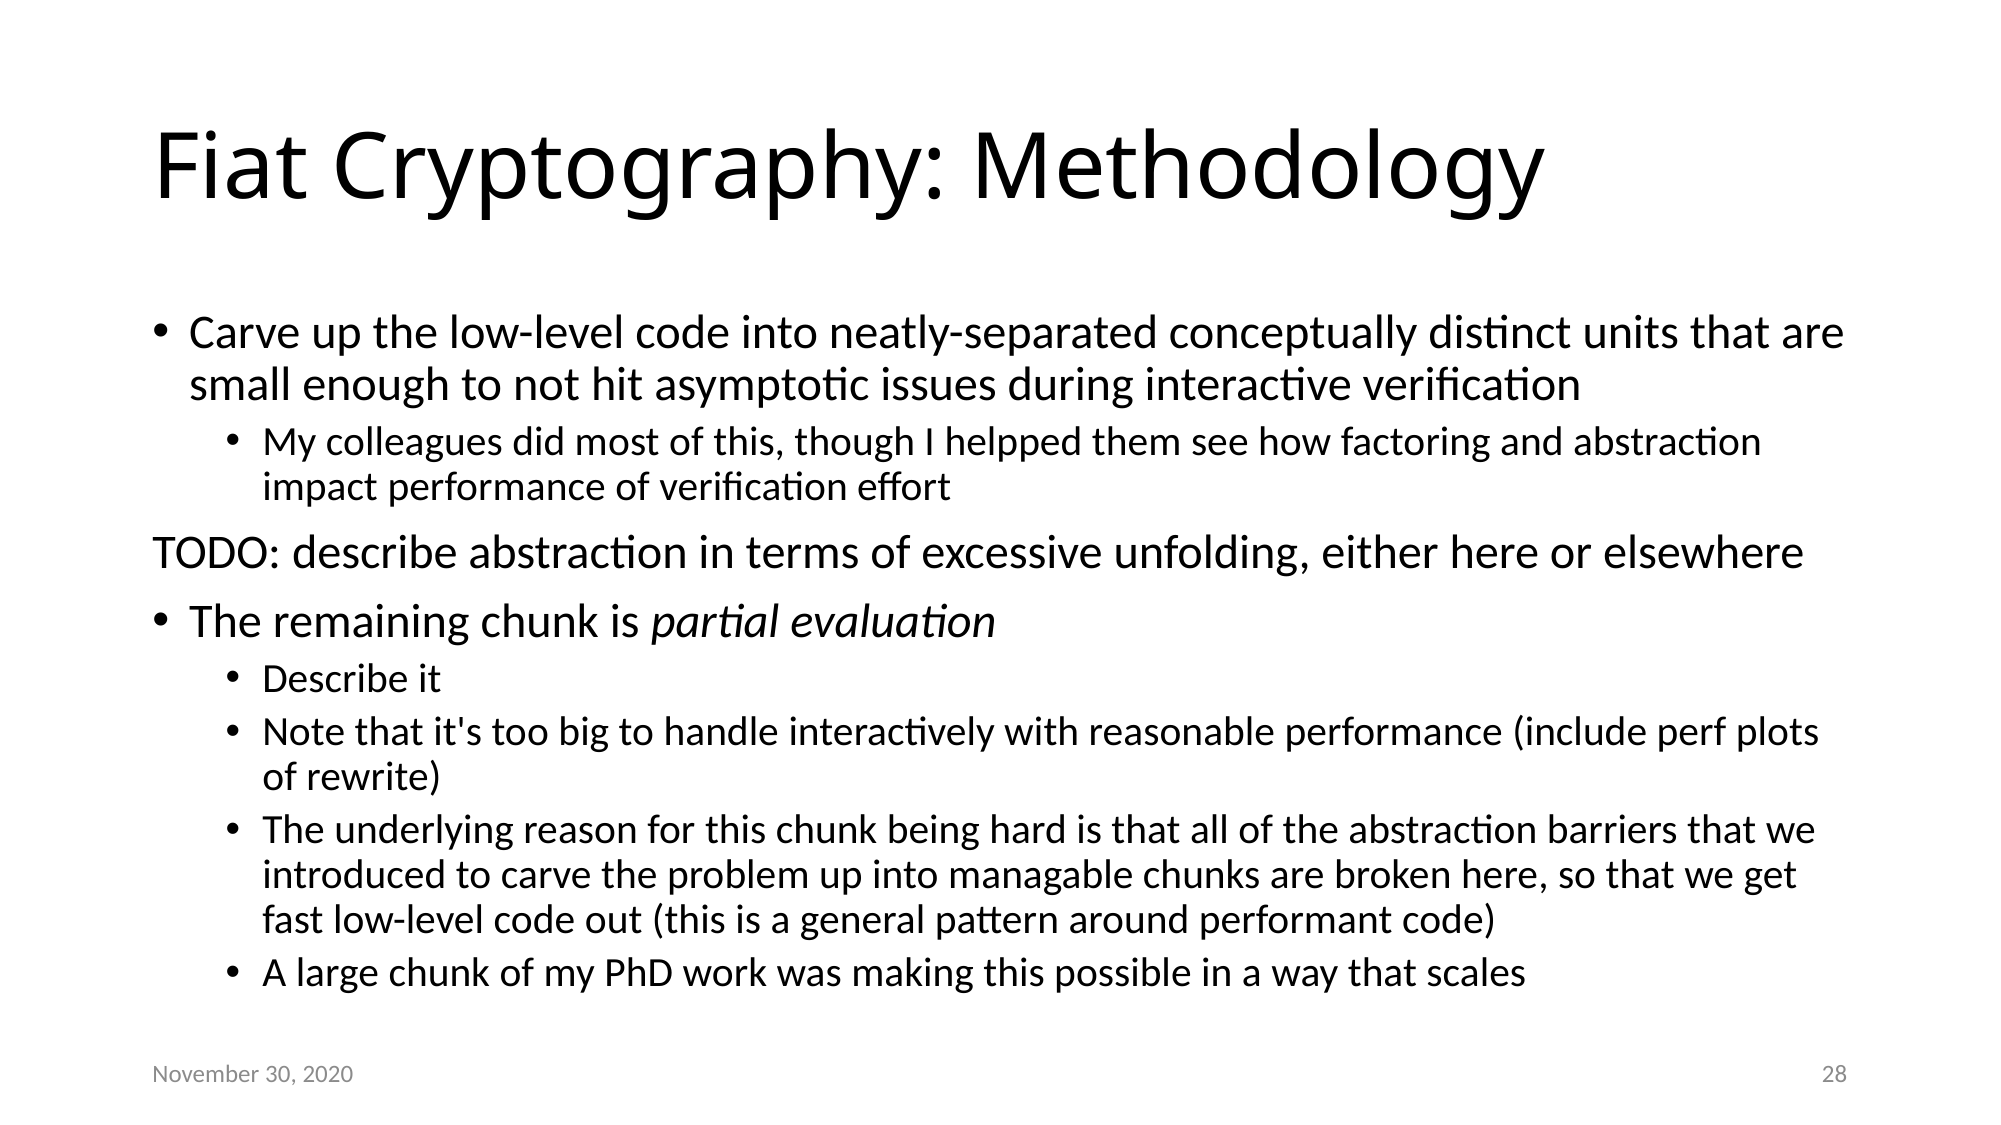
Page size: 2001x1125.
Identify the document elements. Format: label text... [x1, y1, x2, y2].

list Carve up the low-level code into neatly-separated conceptually distinct units that are small enough to not hit asymptotic issues during interactive verification My colleagues did most of this, though I helpped them see how factoring and abstraction impact performance of verification effort TODO: describe abstraction in terms of excessive unfolding, either here or elsewhere The remaining chunk is partial evaluation Describe it Note that it's too big to handle interactively with reasonable performance (include perf plots of rewrite) The underlying reason for this chunk being hard is that all of the abstraction barriers that we introduced to carve the problem up into managable chunks are broken here, so that we get fast low-level code out (this is a general pattern around performant code) A large chunk of my PhD work was making this possible in a way that scales [137, 299, 1863, 1014]
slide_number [137, 1042, 588, 1103]
title Fiat Cryptography: Methodology [137, 59, 1863, 278]
slide_number 28 [1412, 1042, 1863, 1103]
